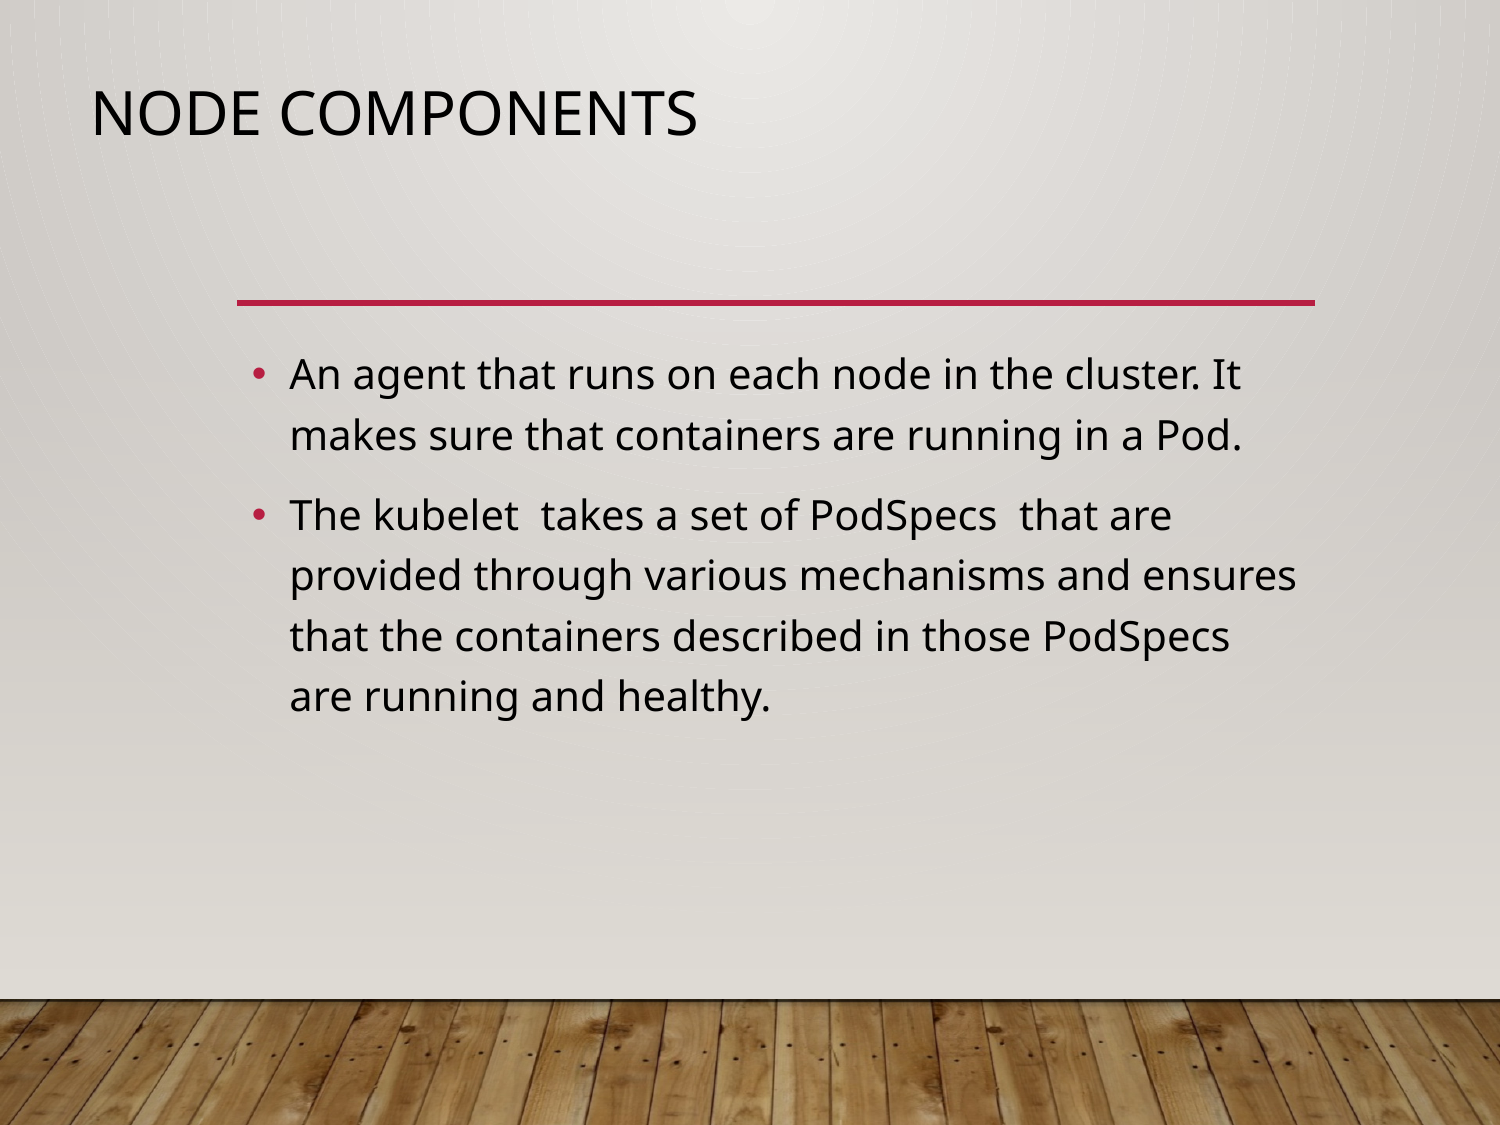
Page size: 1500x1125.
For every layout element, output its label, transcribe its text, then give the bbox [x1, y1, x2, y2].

title Node Components [75, 75, 1425, 230]
list An agent that runs on each node in the cluster. It makes sure that containers are running in a Pod. The kubelet takes a set of PodSpecs that are provided through various mechanisms and ensures that the containers described in those PodSpecs are running and healthy. [236, 330, 1315, 897]
picture [0, 999, 1500, 1125]
